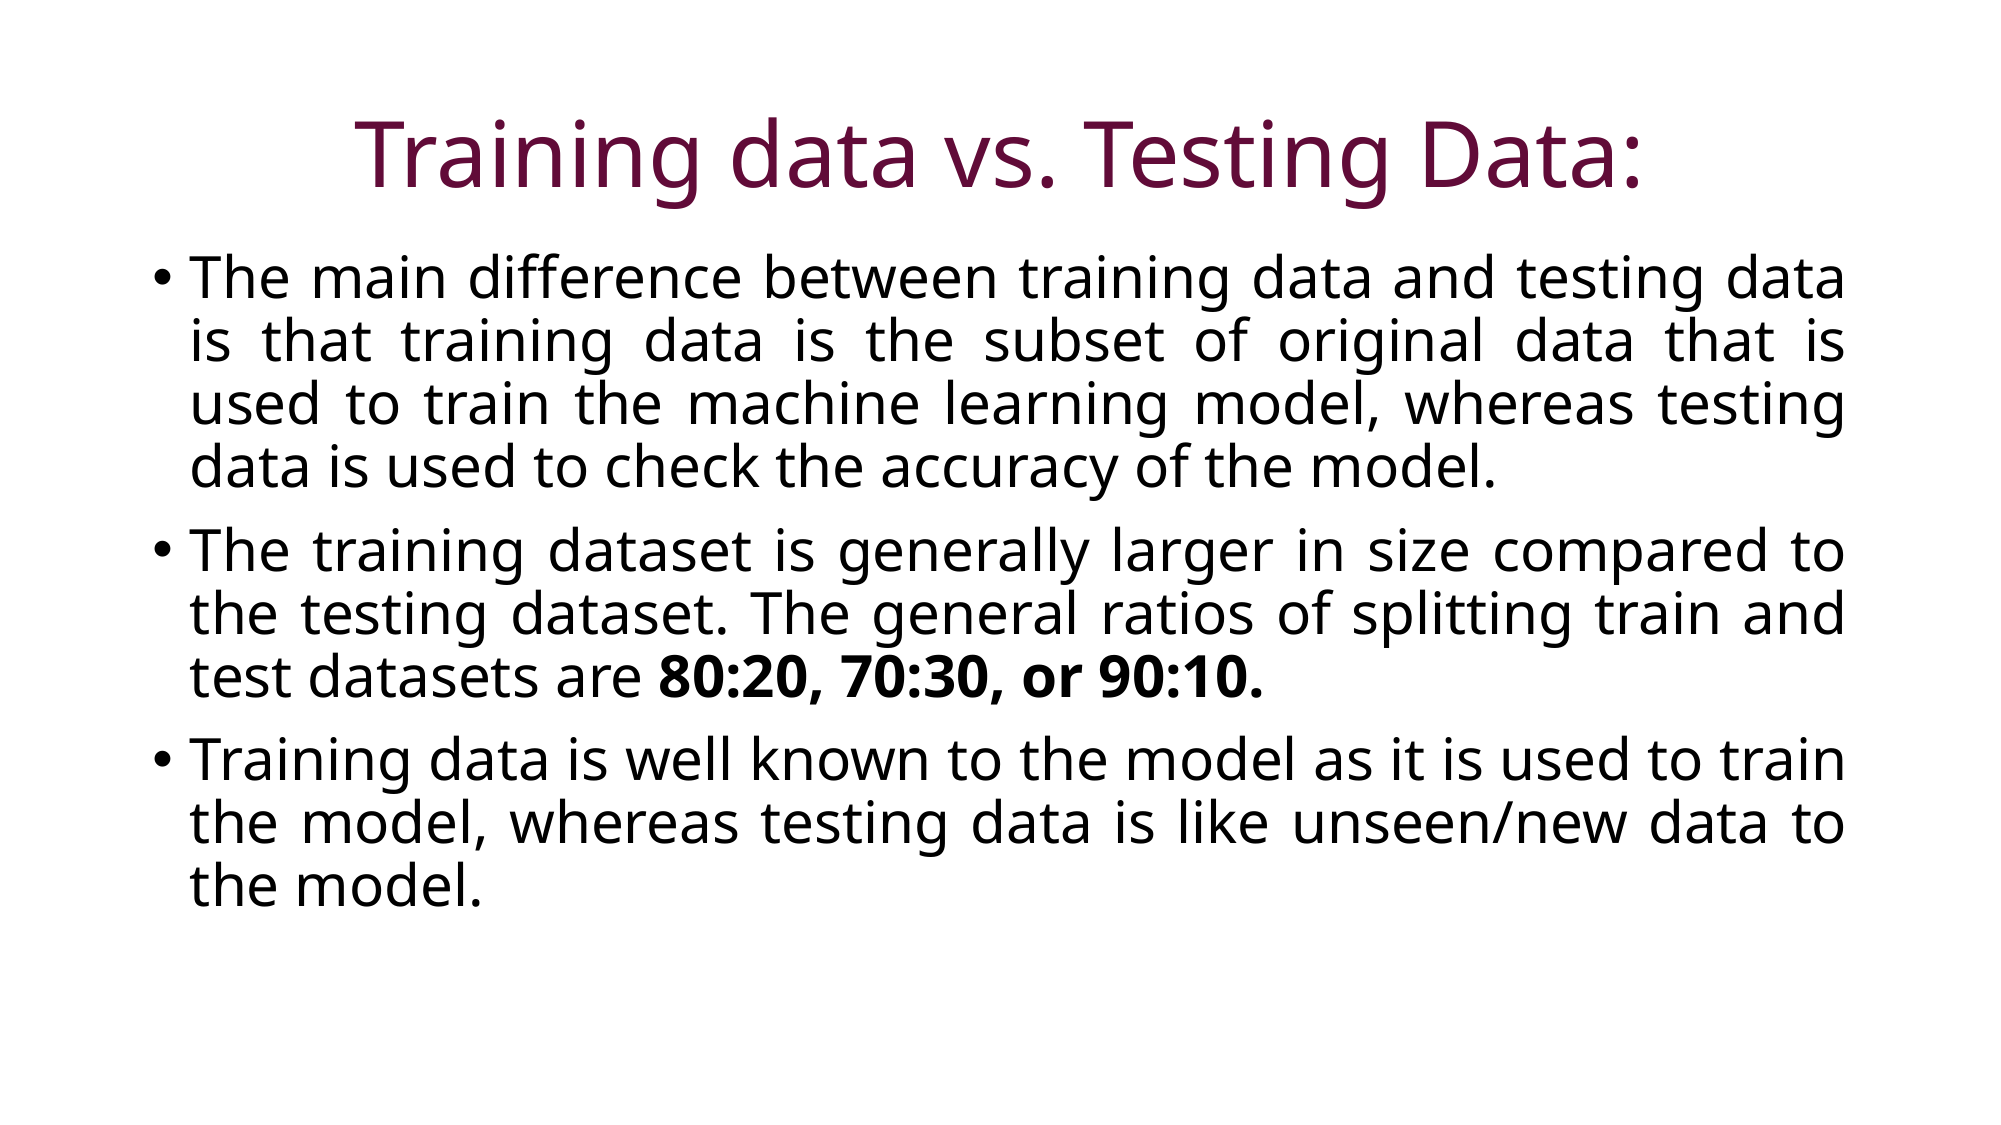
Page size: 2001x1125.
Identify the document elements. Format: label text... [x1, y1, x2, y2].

title Training data vs. Testing Data: [137, 59, 1863, 240]
list The main difference between training data and testing data is that training data is the subset of original data that is used to train the machine learning model, whereas testing data is used to check the accuracy of the model. The training dataset is generally larger in size compared to the testing dataset. The general ratios of splitting train and test datasets are 80:20, 70:30, or 90:10. Training data is well known to the model as it is used to train the model, whereas testing data is like unseen/new data to the model. [137, 240, 1863, 955]
